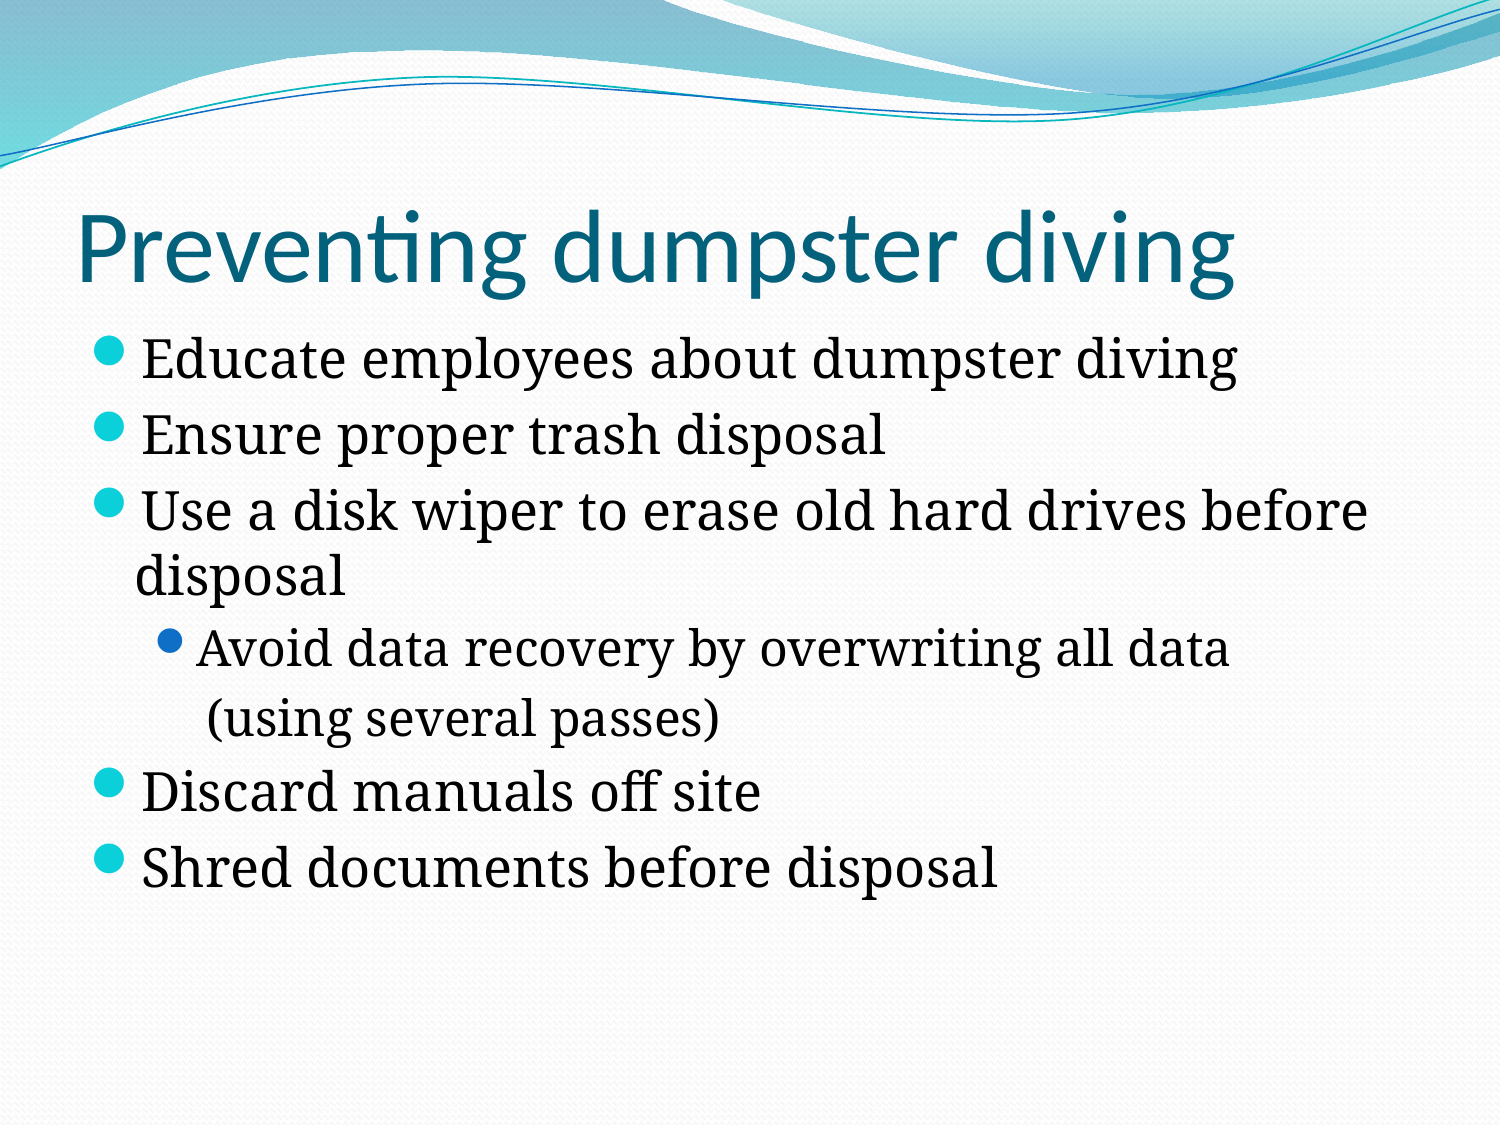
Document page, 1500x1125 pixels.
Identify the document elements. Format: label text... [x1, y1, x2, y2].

title Preventing dumpster diving [75, 115, 1425, 303]
list Educate employees about dumpster diving Ensure proper trash disposal Use a disk wiper to erase old hard drives before disposal Avoid data recovery by overwriting all data (using several passes) Discard manuals off site Shred documents before disposal [75, 317, 1425, 1038]
